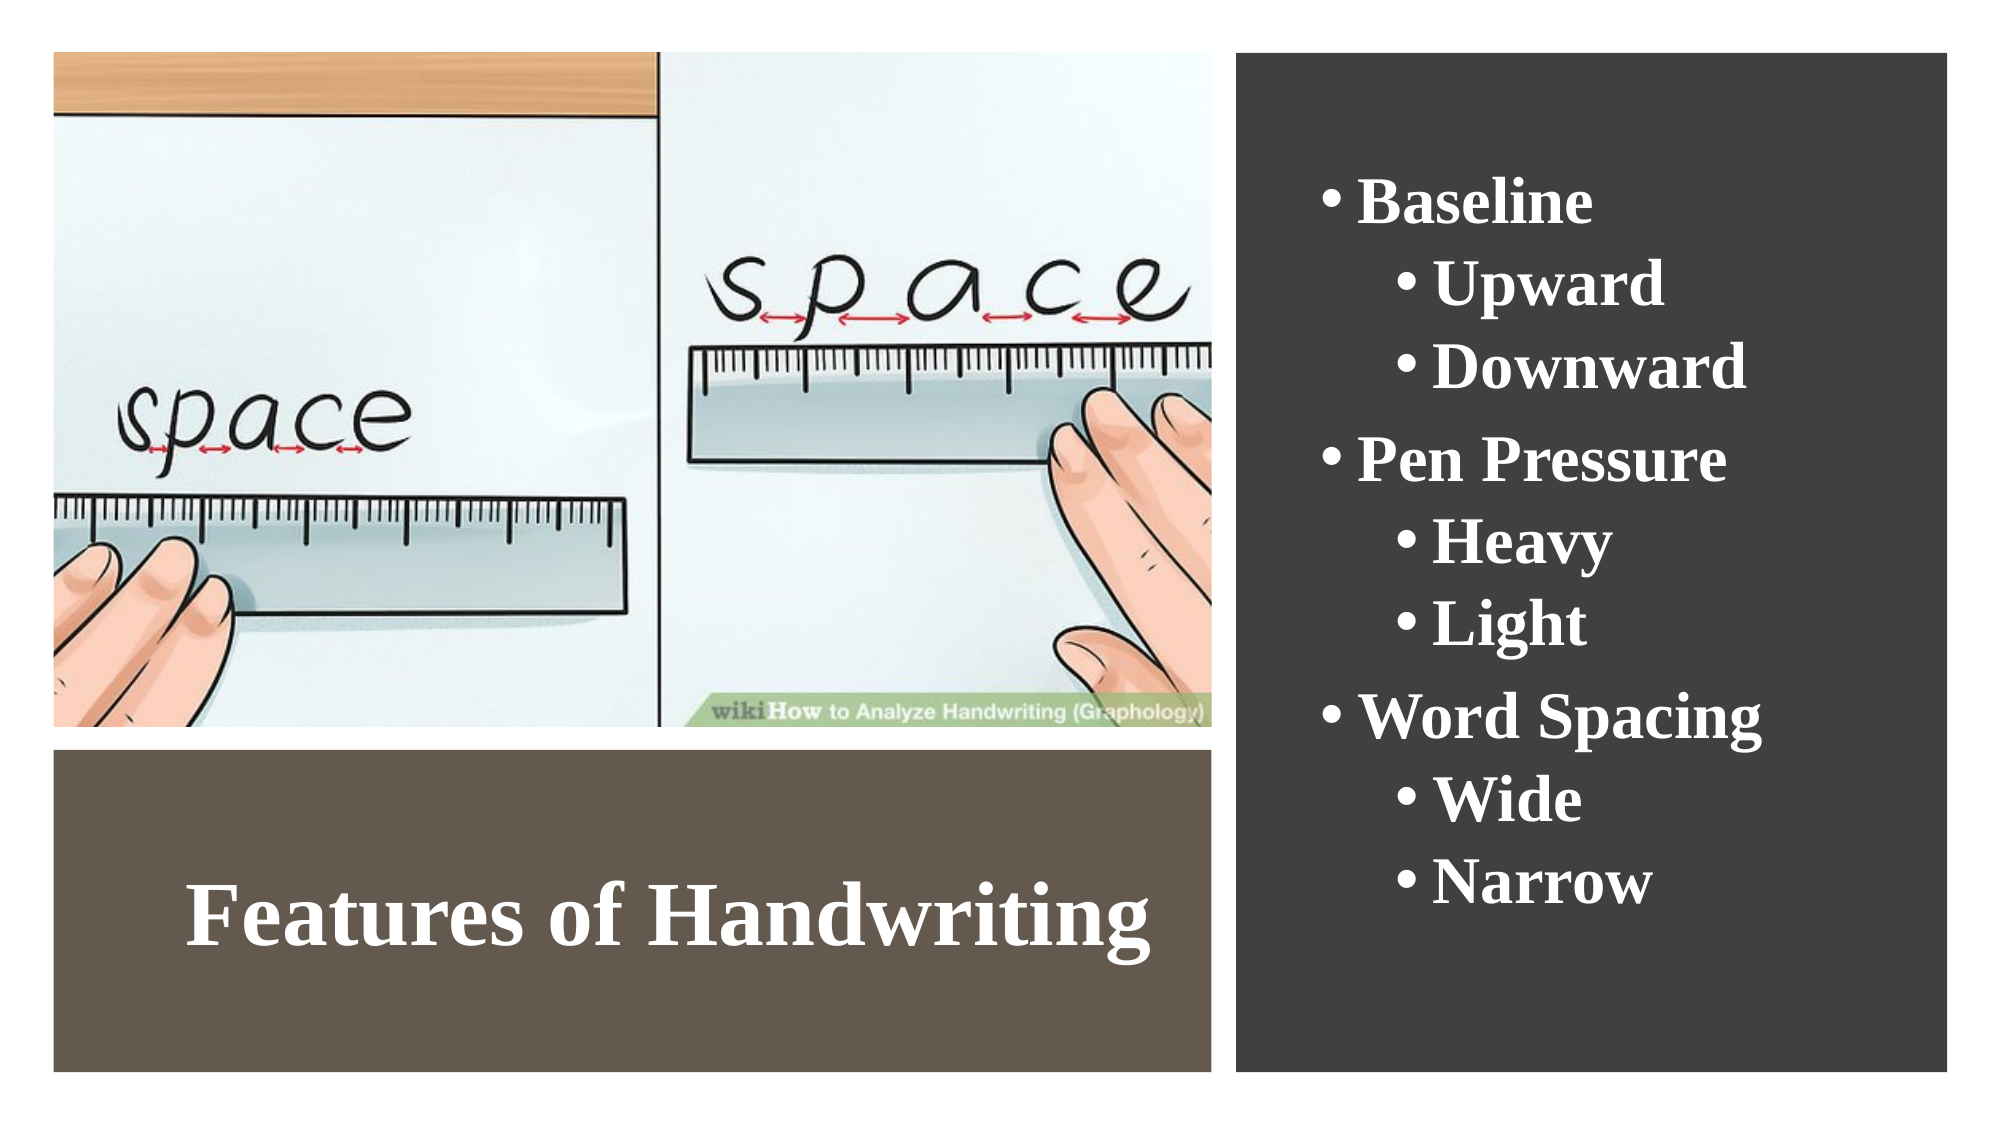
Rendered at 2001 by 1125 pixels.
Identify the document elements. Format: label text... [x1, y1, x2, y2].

title Features of Handwriting [85, 782, 1168, 1049]
text_box [53, 749, 1212, 1073]
list Baseline Upward Downward Pen Pressure Heavy Light Word Spacing Wide Narrow [1304, 155, 1879, 995]
picture [53, 52, 1212, 727]
text_box [1235, 52, 1948, 1073]
